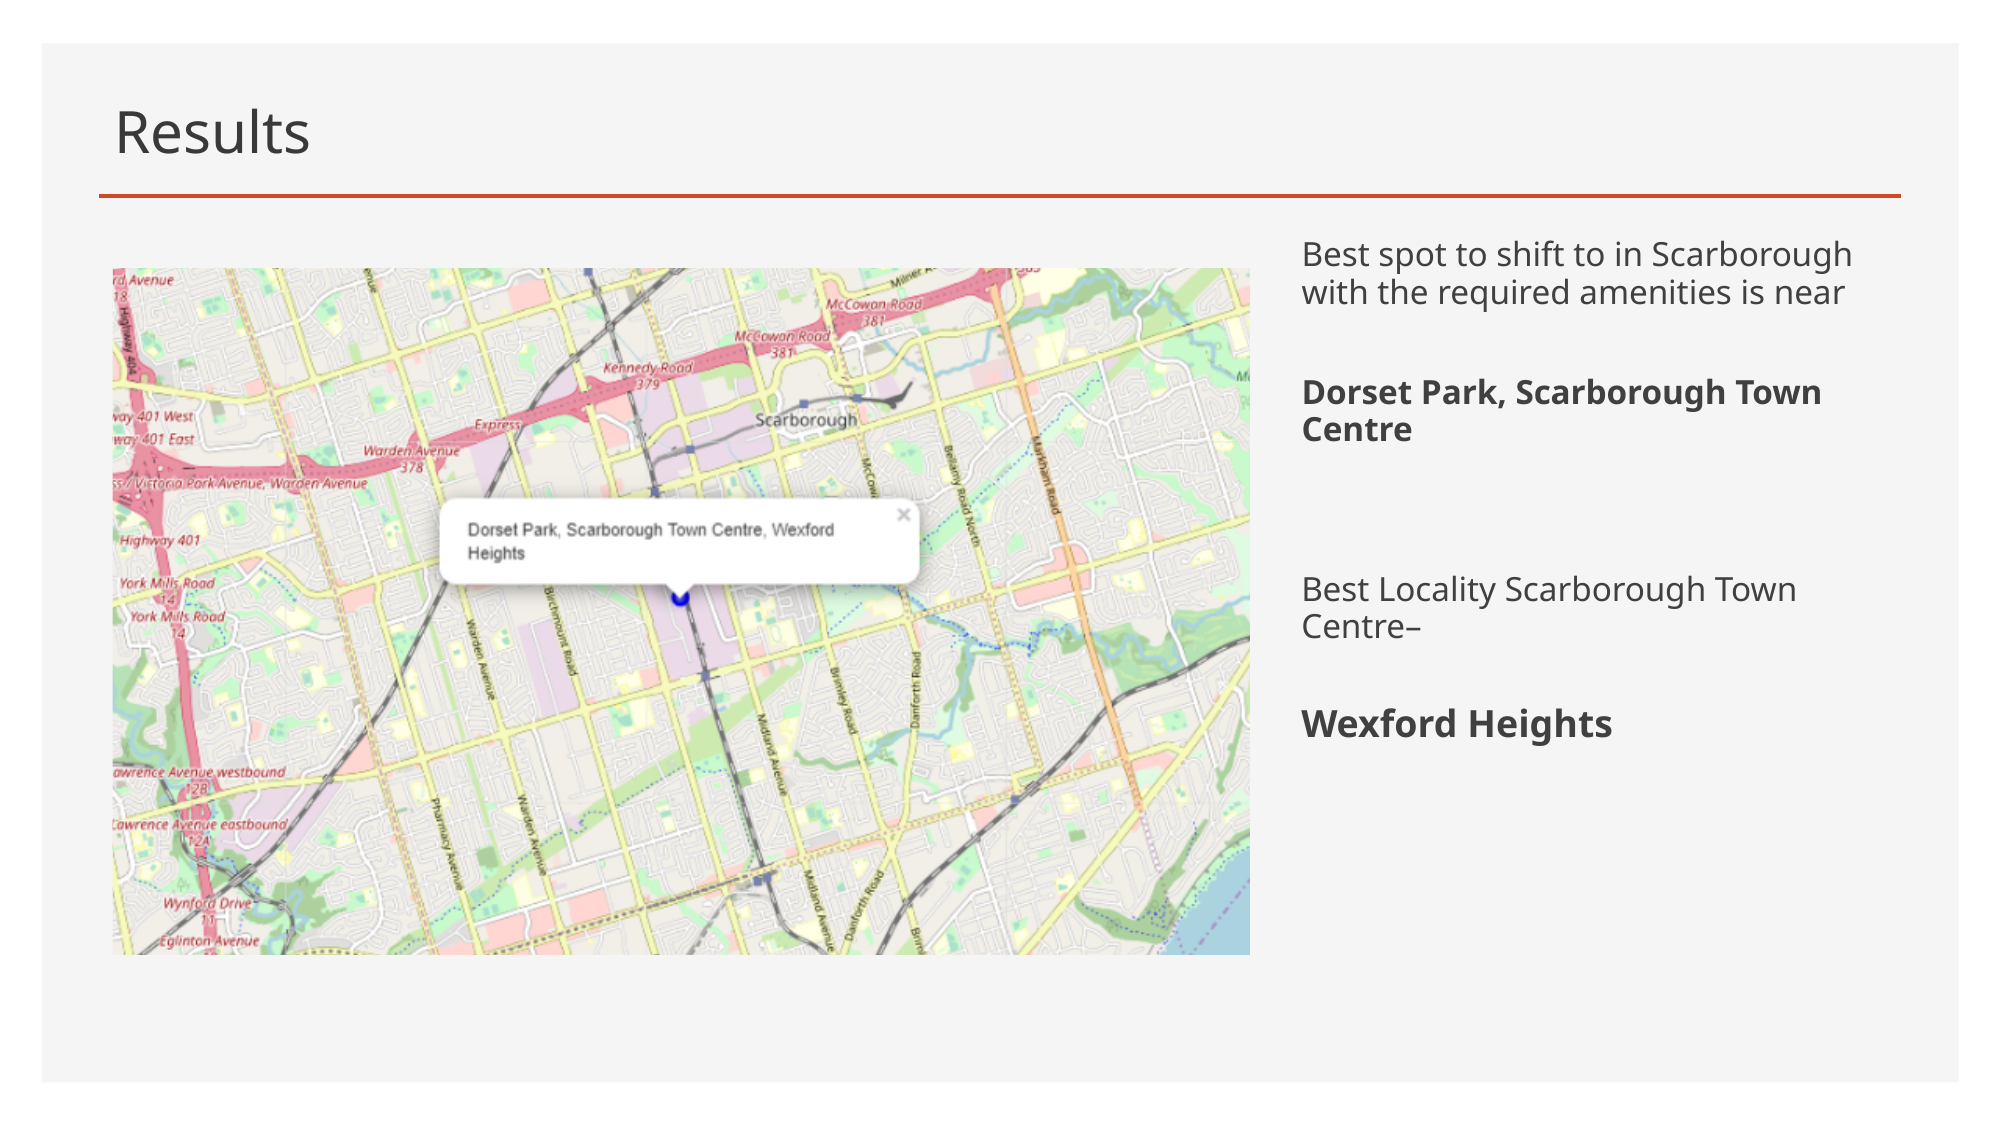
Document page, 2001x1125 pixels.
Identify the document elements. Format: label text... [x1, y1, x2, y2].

title Results [99, 73, 1901, 197]
text_box Best Locality Scarborough Town Centre– Wexford Heights [1286, 562, 1927, 753]
text_box Best spot to shift to in Scarborough with the required amenities is near Dorset Park, Scarborough Town Centre [1286, 228, 1901, 421]
picture [112, 268, 1250, 955]
